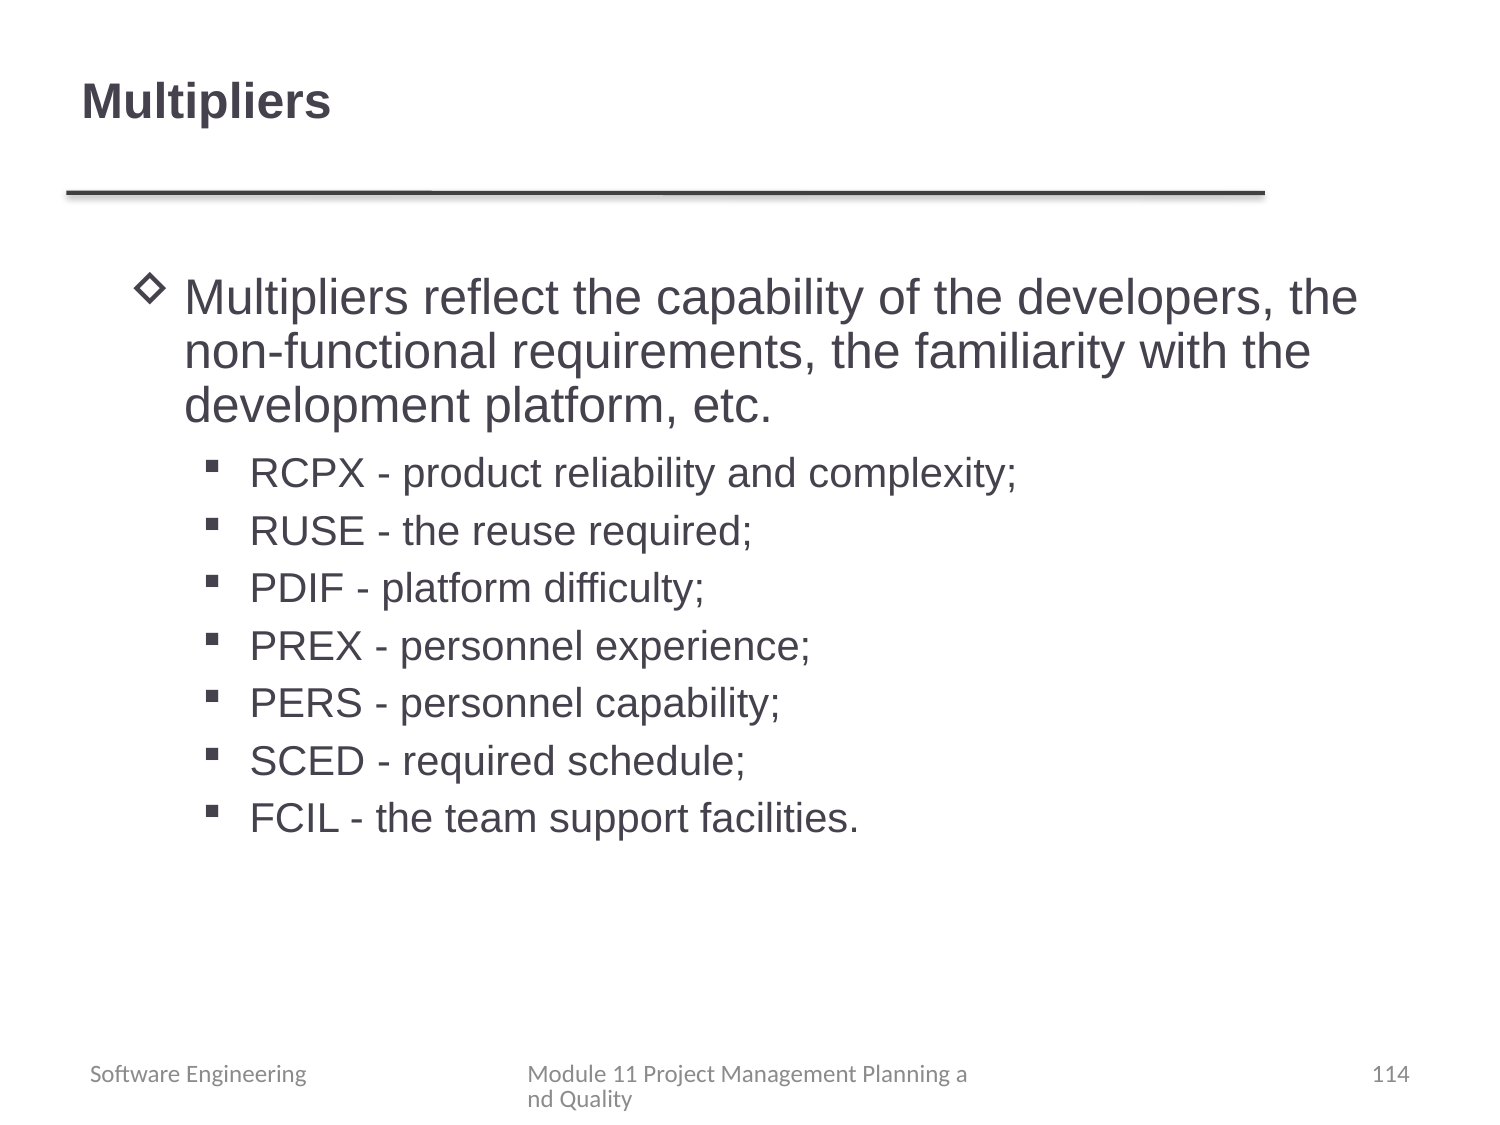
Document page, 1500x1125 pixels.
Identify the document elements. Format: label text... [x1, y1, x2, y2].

slide_number 114 [1074, 1042, 1425, 1103]
list Multipliers reflect the capability of the developers, the non-functional requirements, the familiarity with the development platform, etc. RCPX - product reliability and complexity; RUSE - the reuse required; PDIF - platform difficulty; PREX - personnel experience; PERS - personnel capability; SCED - required schedule; FCIL - the team support facilities. [113, 263, 1394, 941]
footer Module 11 Project Management Planning and Quality [512, 1042, 988, 1103]
slide_number Software Engineering [75, 1042, 425, 1103]
title Multipliers [66, 4, 1264, 193]
